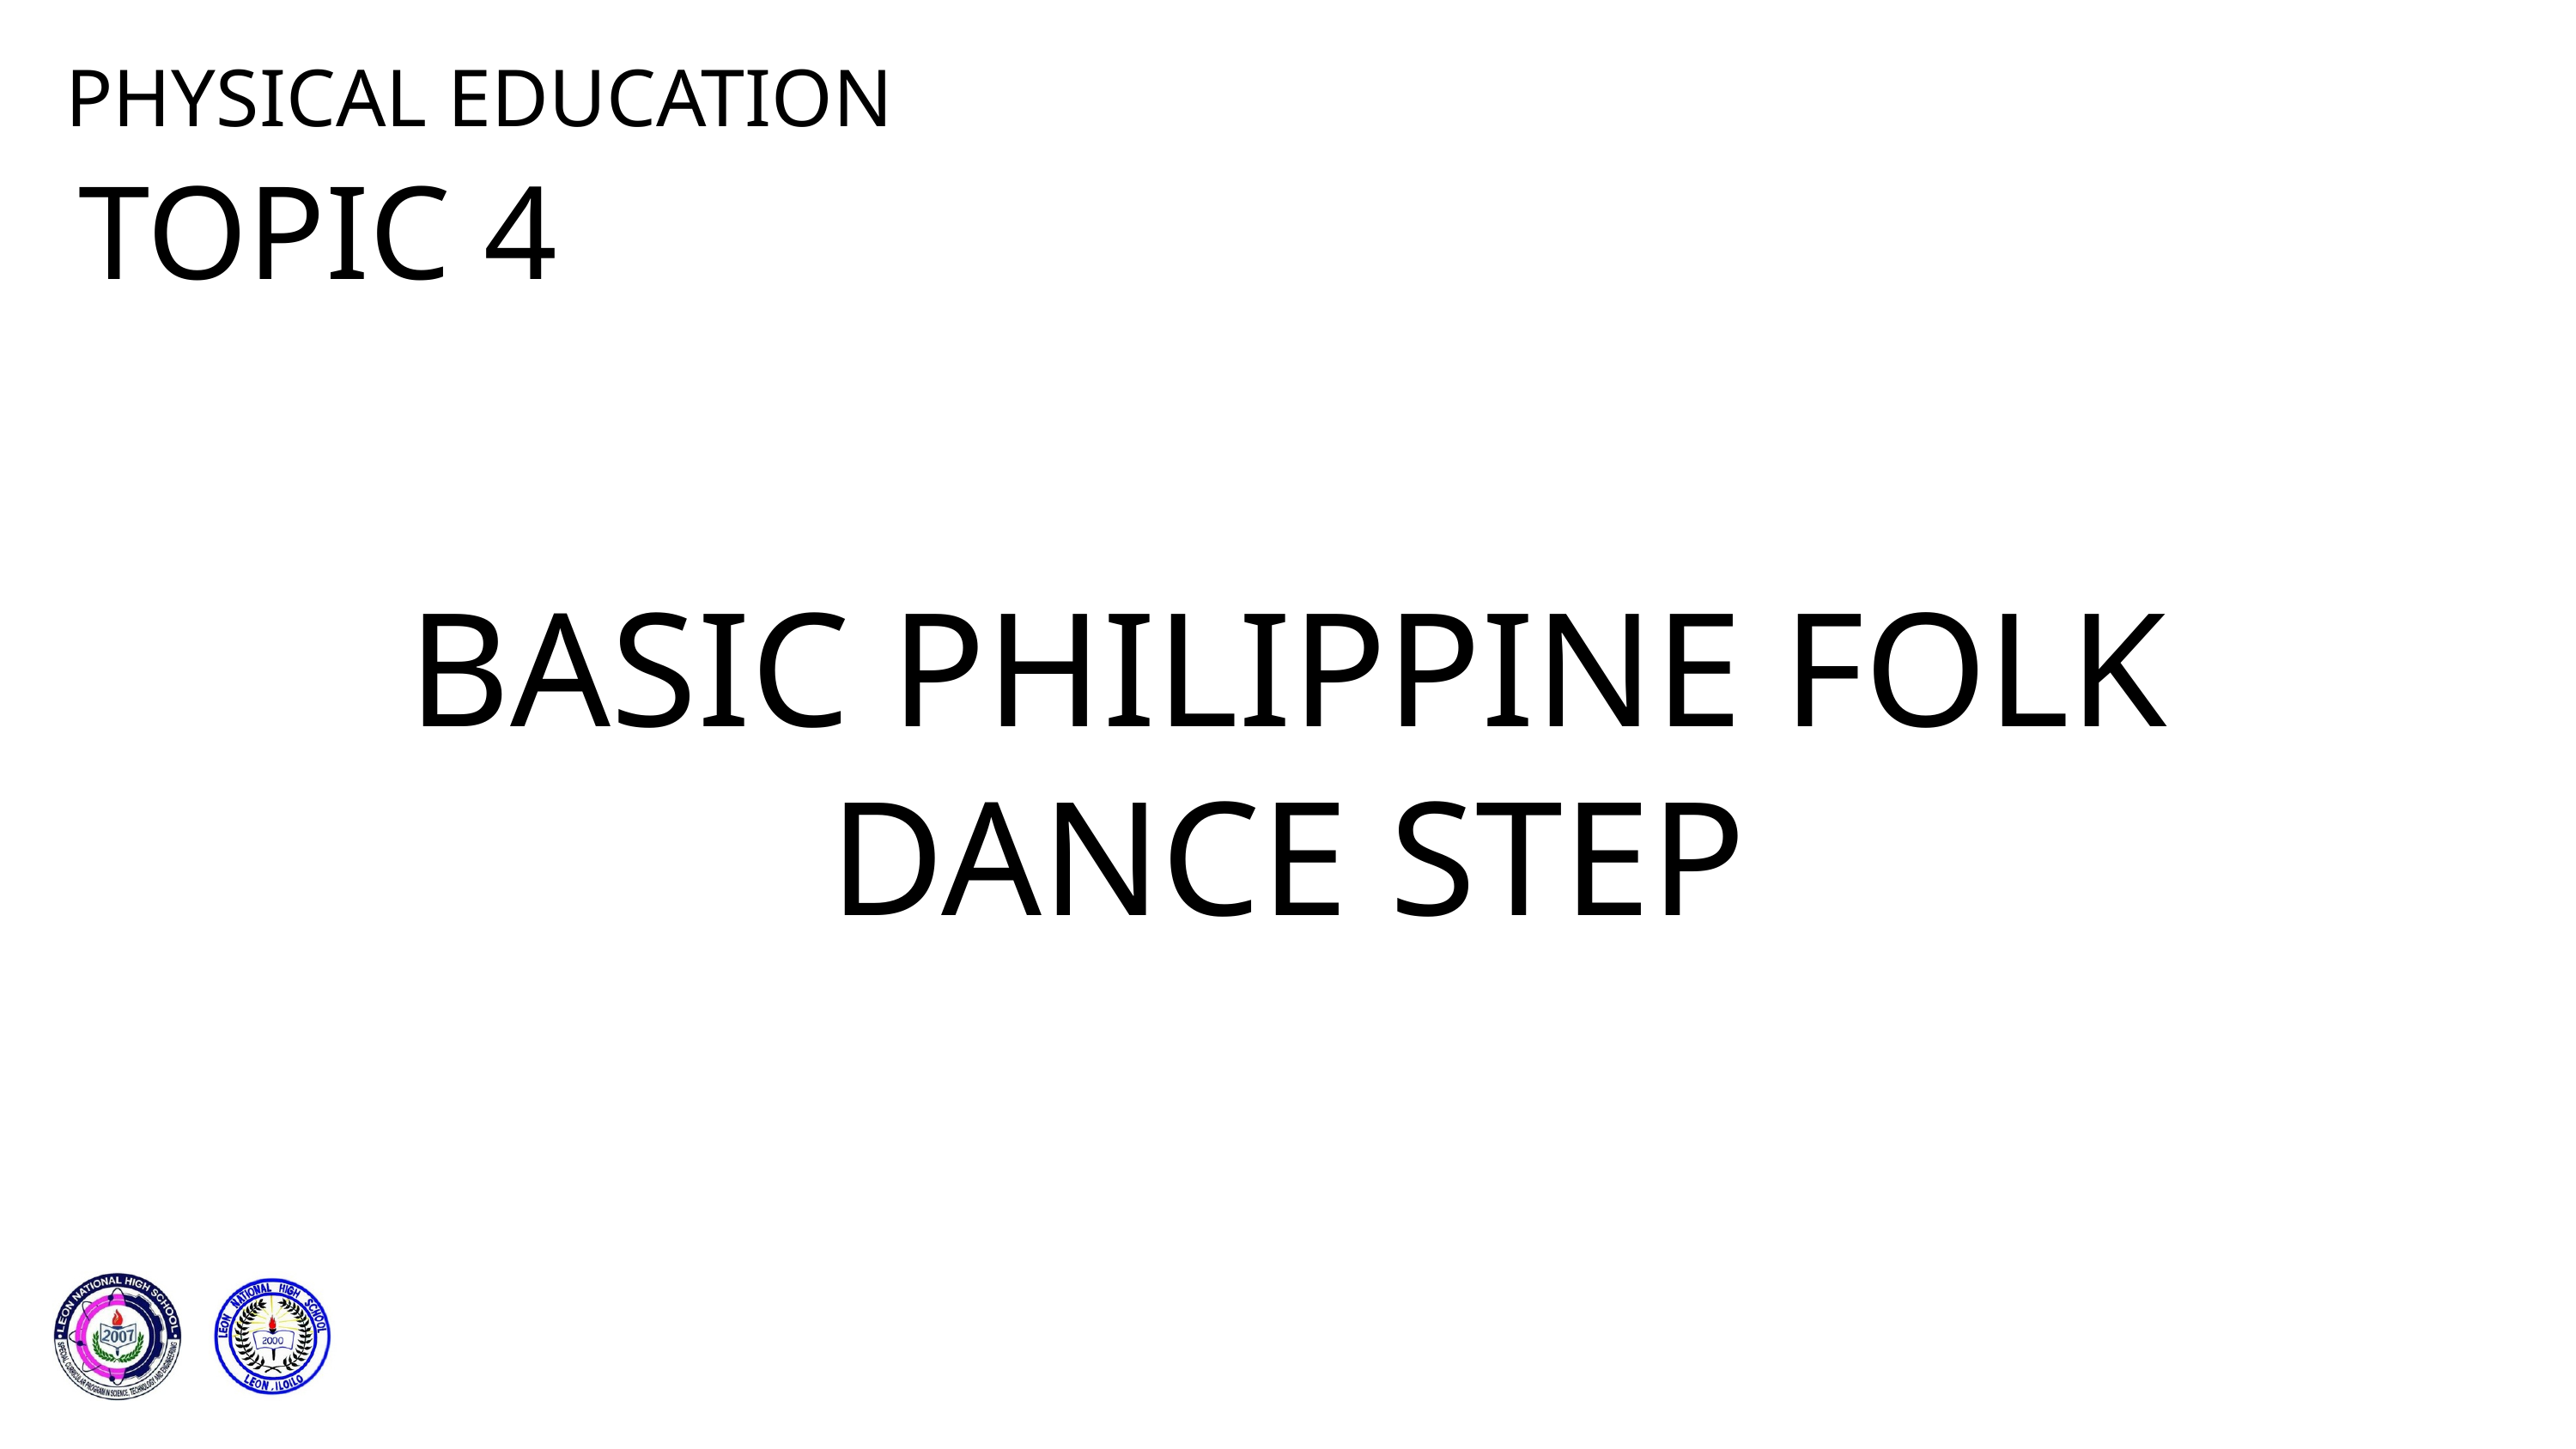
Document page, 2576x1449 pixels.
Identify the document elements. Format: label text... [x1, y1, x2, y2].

text_box PHYSICAL EDUCATION [65, 48, 999, 143]
text_box BASIC PHILIPPINE FOLK DANCE STEP [341, 563, 2235, 954]
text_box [52, 1271, 337, 1401]
text_box TOPIC 4 [65, 143, 698, 312]
